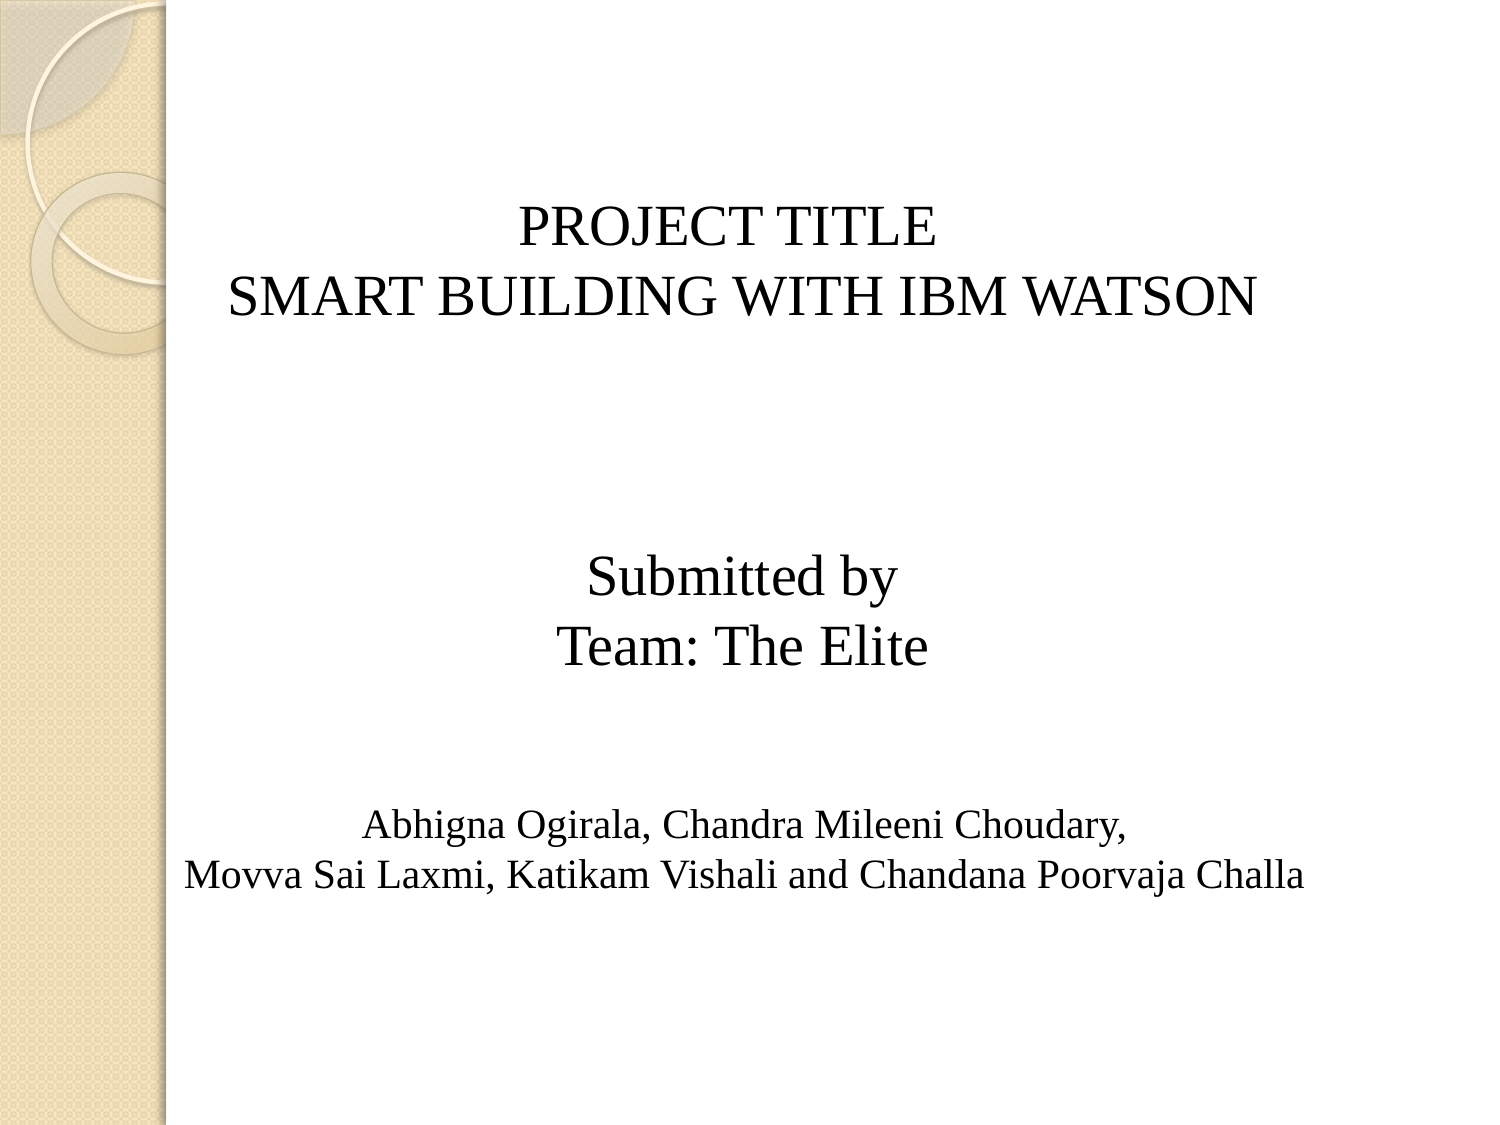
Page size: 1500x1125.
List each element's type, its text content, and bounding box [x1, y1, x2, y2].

text_box PROJECT TITLE SMART BUILDING WITH IBM WATSON Submitted by Team: The Elite Abhigna Ogirala, Chandra Mileeni Choudary, Movva Sai Laxmi, Katikam Vishali and Chandana Poorvaja Challa [0, 0, 1500, 995]
